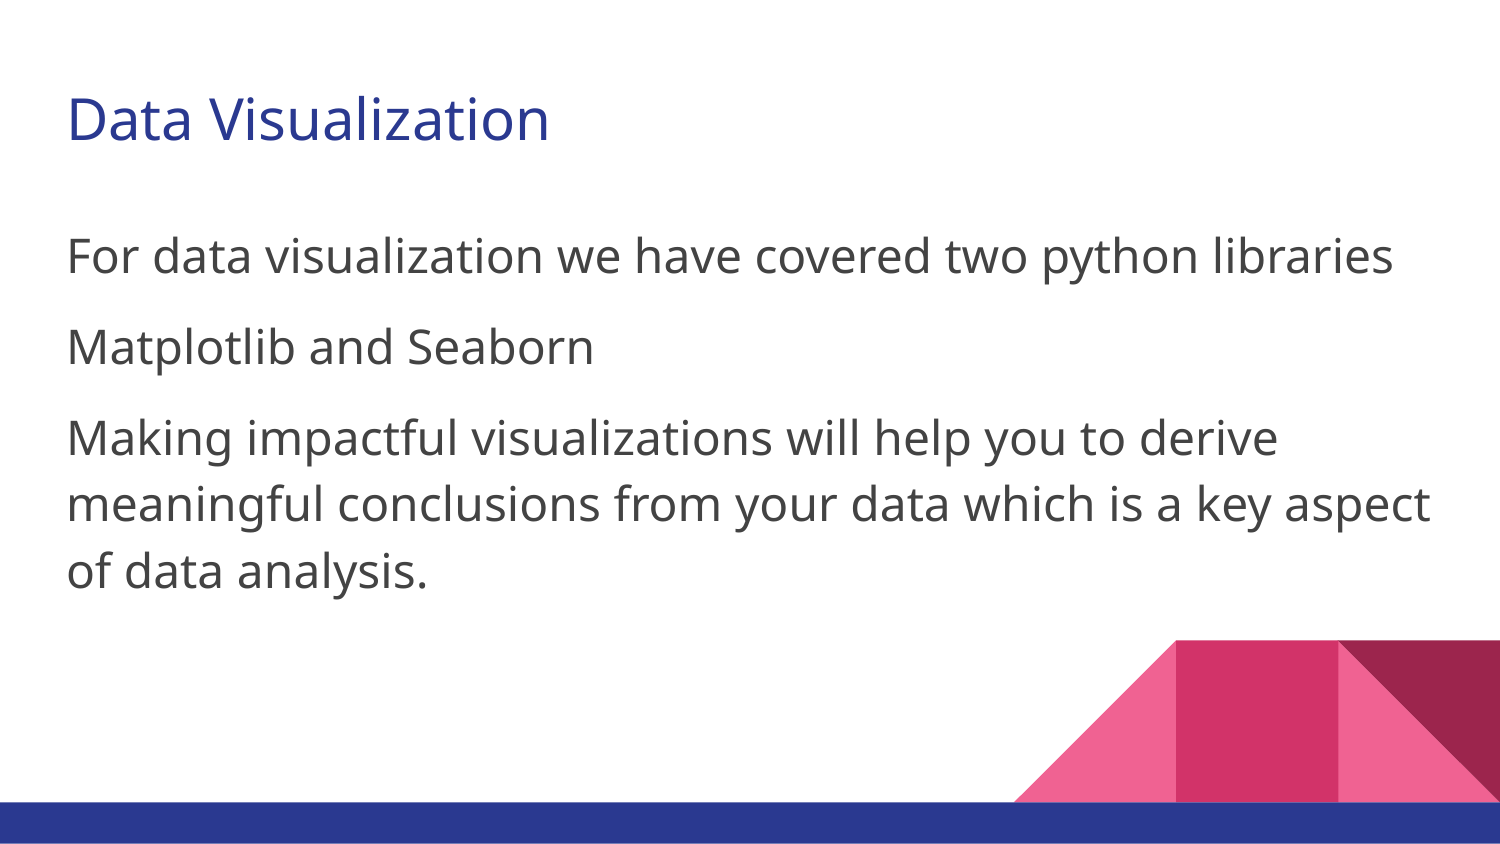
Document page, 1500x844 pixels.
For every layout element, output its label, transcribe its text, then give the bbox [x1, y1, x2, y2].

list For data visualization we have covered two python libraries Matplotlib and Seaborn Making impactful visualizations will help you to derive meaningful conclusions from your data which is a key aspect of data analysis. [51, 201, 1449, 750]
title Data Visualization [51, 67, 1449, 167]
